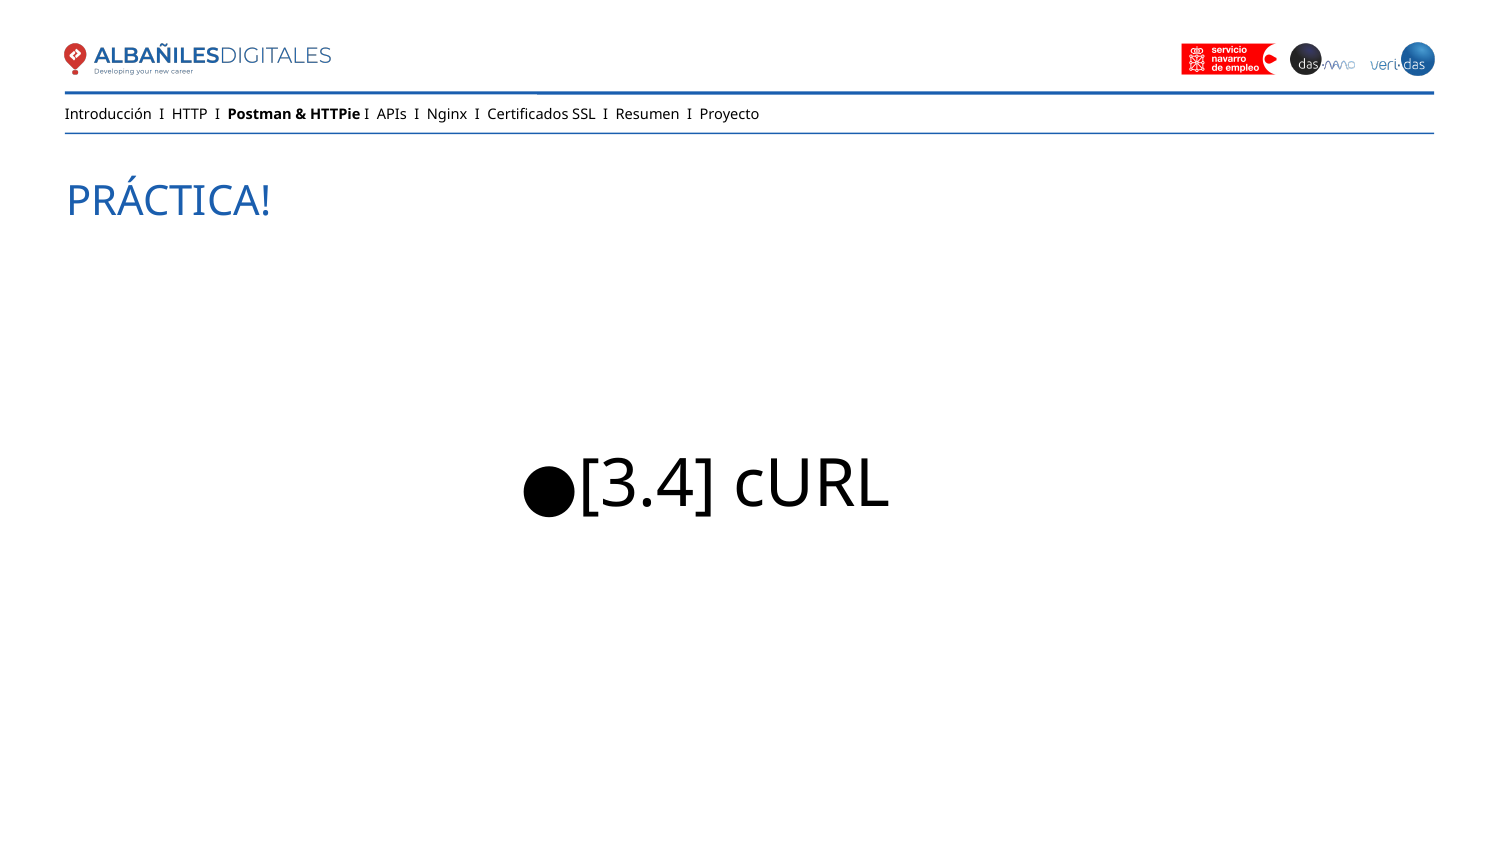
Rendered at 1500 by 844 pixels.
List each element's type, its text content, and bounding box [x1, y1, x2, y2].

picture [1181, 43, 1277, 75]
text_box [3.4] cURL [519, 439, 1217, 520]
picture [64, 43, 332, 75]
picture [1370, 41, 1435, 76]
text_box Introducción I HTTP I Postman & HTTPie I APIs I Nginx I Certificados SSL I Resumen I Proyecto [64, 104, 1435, 123]
picture [1290, 43, 1355, 75]
text_box PRÁCTICA! [66, 179, 727, 225]
